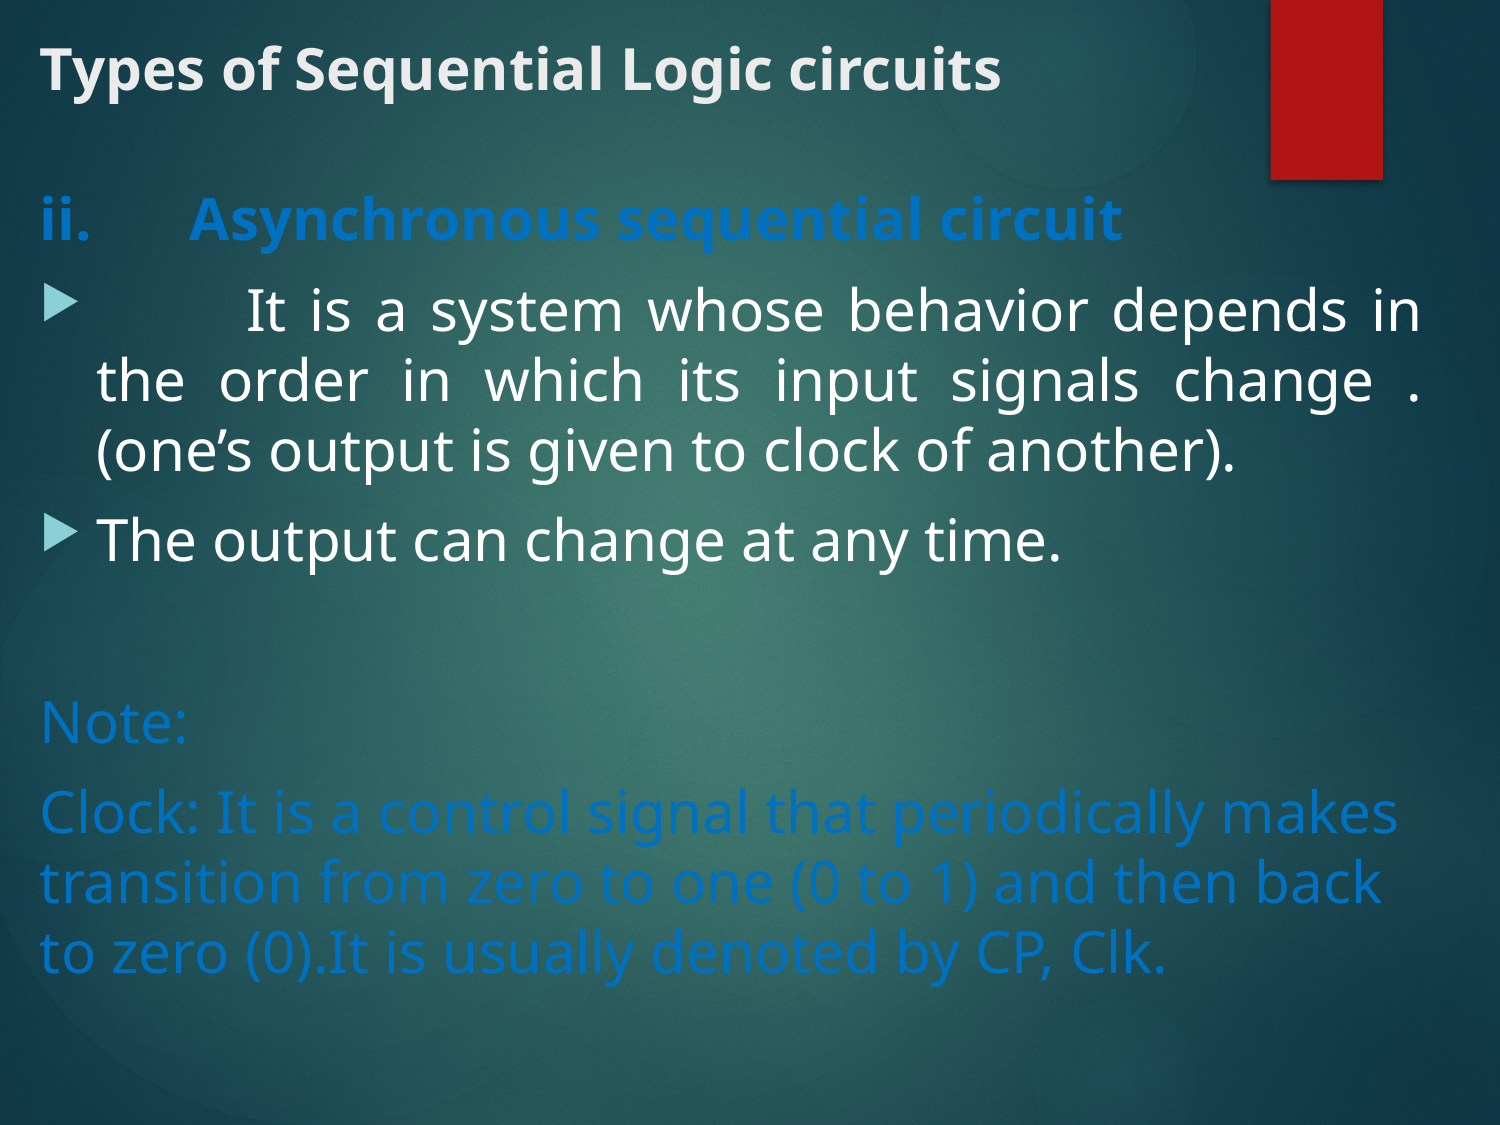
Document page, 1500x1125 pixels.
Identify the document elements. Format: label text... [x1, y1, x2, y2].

title Types of Sequential Logic circuits [24, 24, 1142, 125]
list ii. Asynchronous sequential circuit It is a system whose behavior depends in the order in which its input signals change .(one’s output is given to clock of another). The output can change at any time. Note: Clock: It is a control signal that periodically makes transition from zero to one (0 to 1) and then back to zero (0).It is usually denoted by CP, Clk. [24, 174, 1438, 1100]
